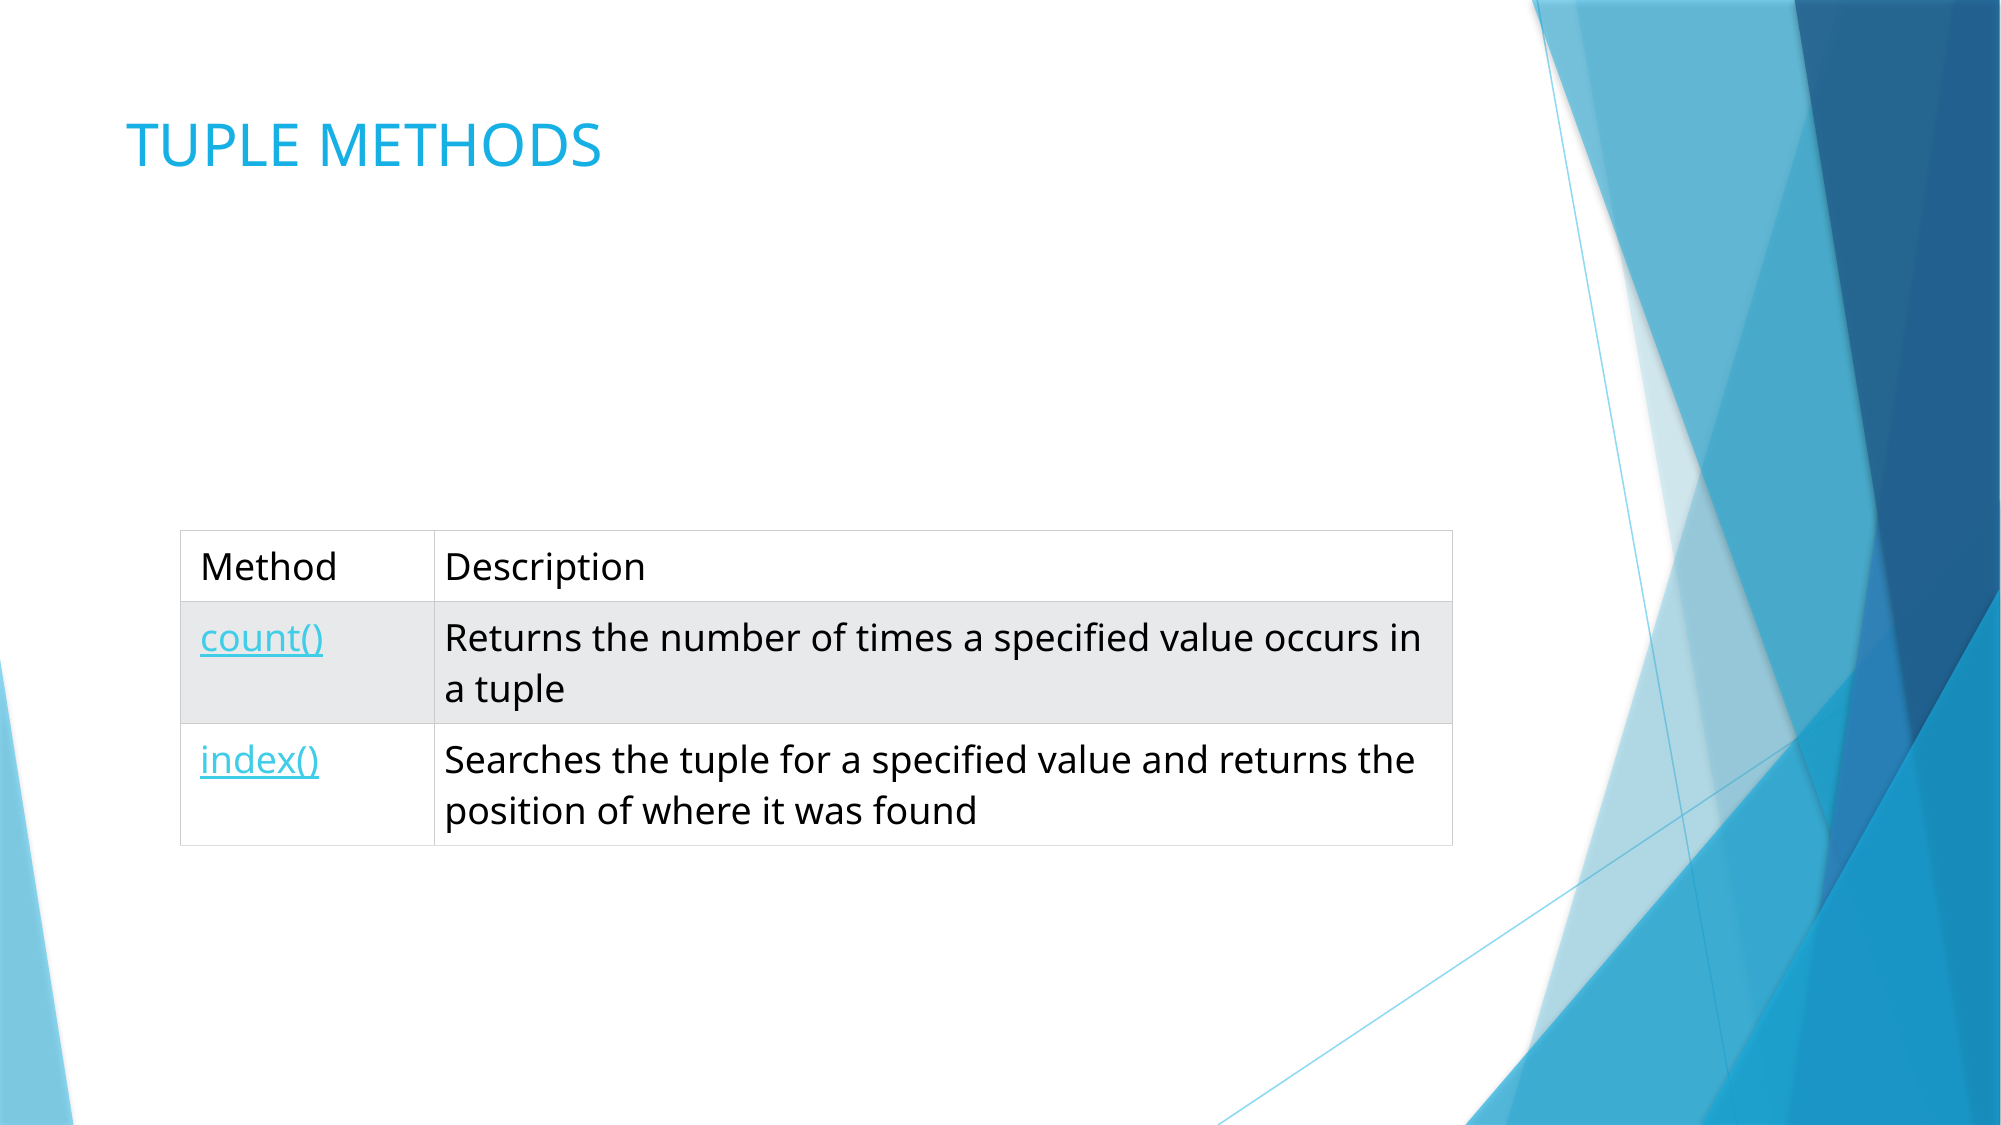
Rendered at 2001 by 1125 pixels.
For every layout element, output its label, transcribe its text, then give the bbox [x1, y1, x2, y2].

table_header Method [181, 531, 434, 601]
table_header Description [435, 531, 1452, 601]
table_cell Searches the tuple for a specified value and returns the position of where it was found [435, 724, 1452, 845]
table_cell index() [181, 724, 434, 845]
table_cell count() [181, 602, 434, 723]
table_cell Returns the number of times a specified value occurs in a tuple [435, 602, 1452, 723]
title TUPLE METHODS [111, 99, 1522, 317]
